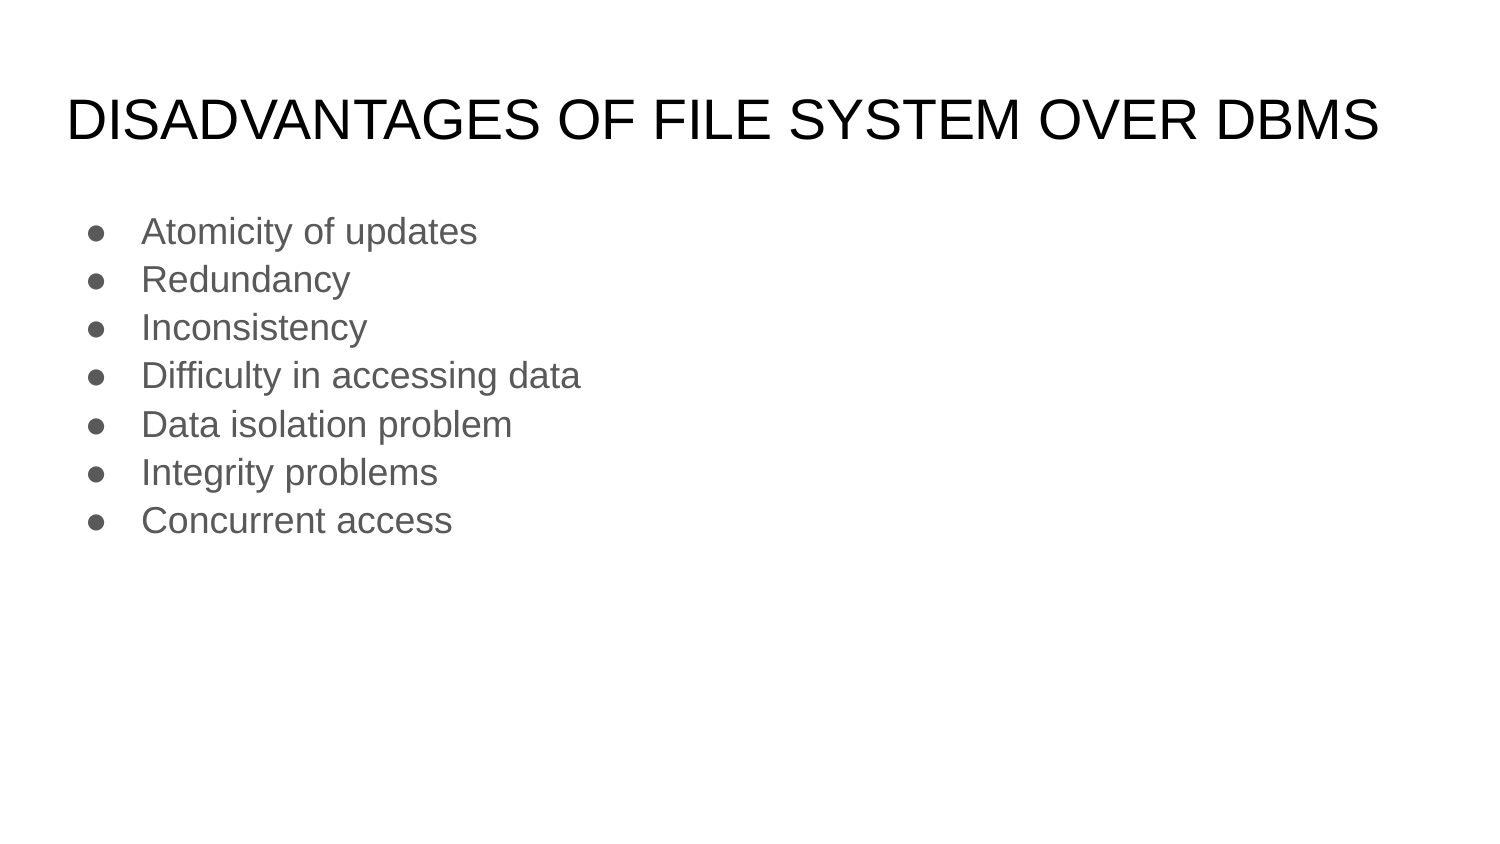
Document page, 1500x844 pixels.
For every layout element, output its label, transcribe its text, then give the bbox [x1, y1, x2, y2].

title DISADVANTAGES OF FILE SYSTEM OVER DBMS [51, 72, 1449, 167]
list Atomicity of updates Redundancy Inconsistency Difficulty in accessing data Data isolation problem Integrity problems Concurrent access [51, 189, 1449, 750]
